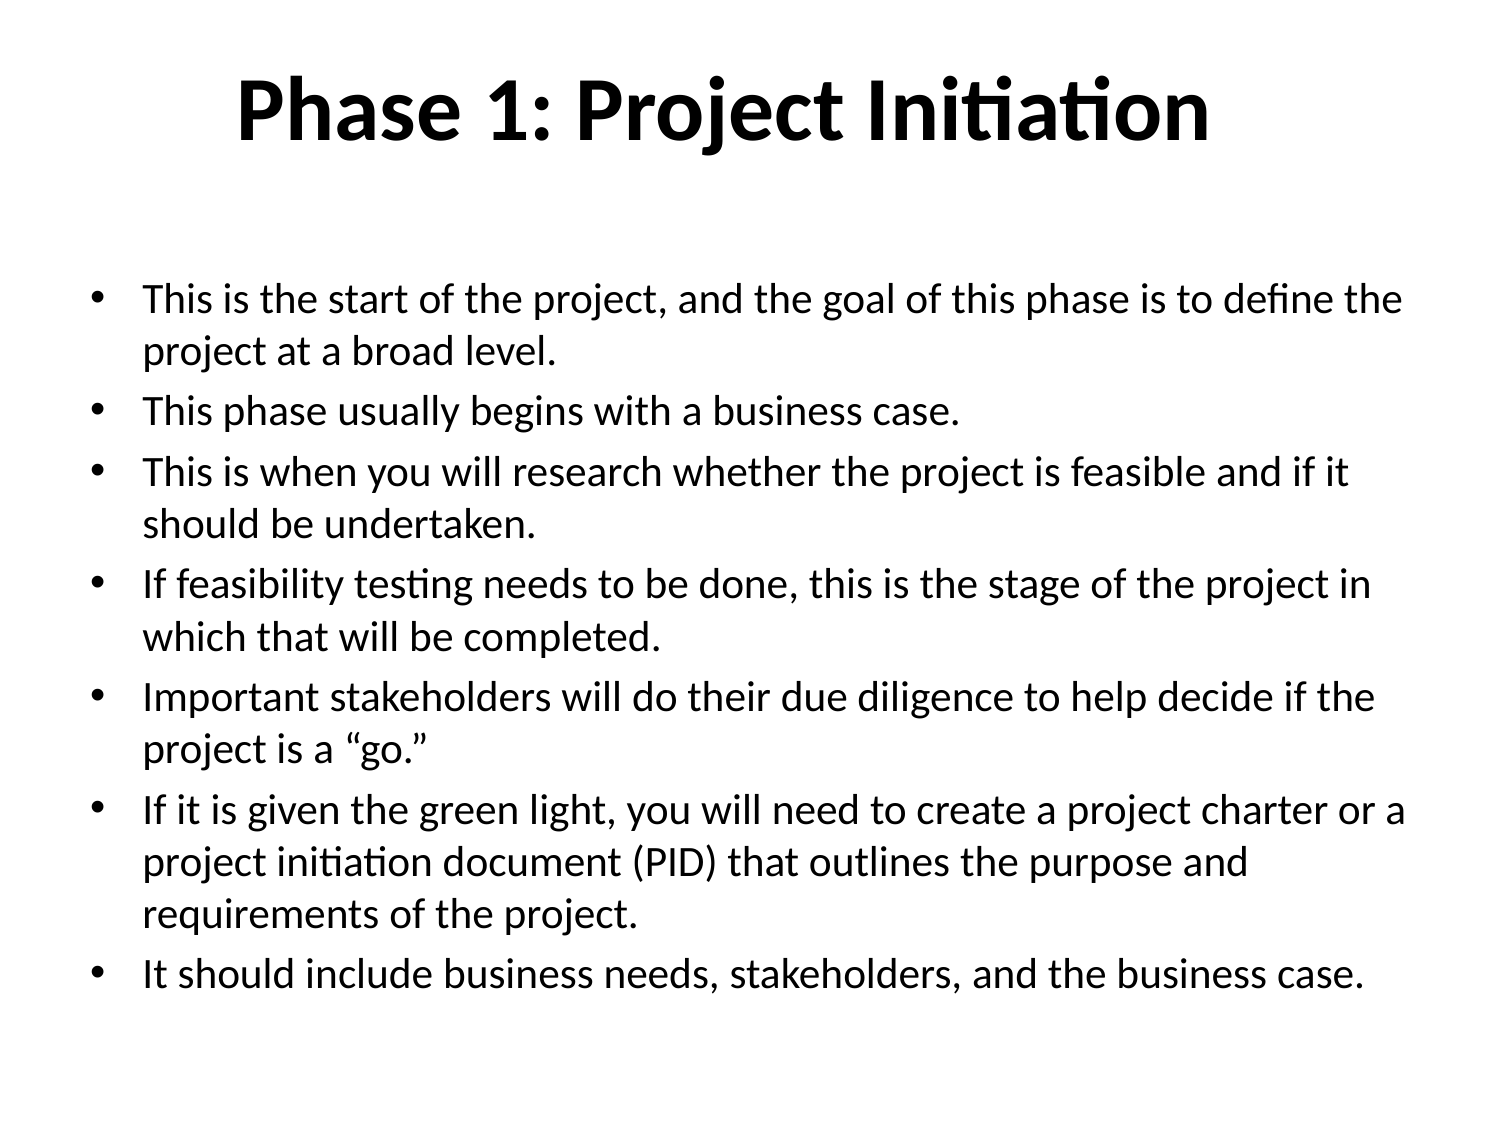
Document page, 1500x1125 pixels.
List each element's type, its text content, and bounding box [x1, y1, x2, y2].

title Phase 1: Project Initiation [50, 37, 1400, 171]
list This is the start of the project, and the goal of this phase is to define the project at a broad level. This phase usually begins with a business case. This is when you will research whether the project is feasible and if it should be undertaken. If feasibility testing needs to be done, this is the stage of the project in which that will be completed. Important stakeholders will do their due diligence to help decide if the project is a “go.” If it is given the green light, you will need to create a project charter or a project initiation document (PID) that outlines the purpose and requirements of the project. It should include business needs, stakeholders, and the business case. [75, 262, 1425, 1005]
